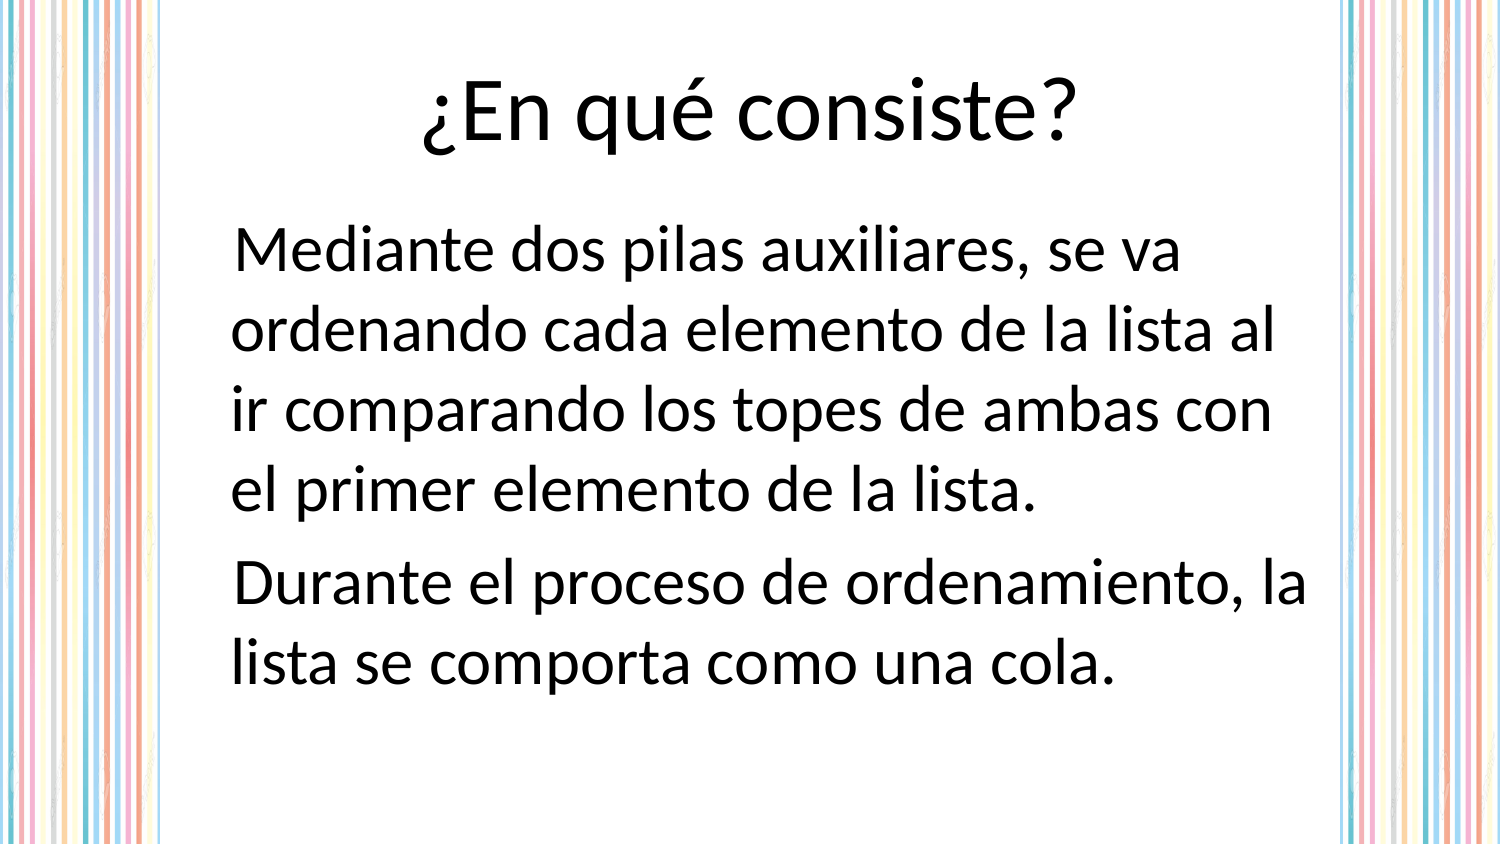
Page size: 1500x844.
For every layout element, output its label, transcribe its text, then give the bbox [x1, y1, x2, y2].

list Mediante dos pilas auxiliares, se va ordenando cada elemento de la lista al ir comparando los topes de ambas con el primer elemento de la lista. Durante el proceso de ordenamiento, la lista se comporta como una cola. [163, 196, 1335, 754]
picture [1340, 0, 1500, 844]
picture [0, 0, 160, 844]
title ¿En qué consiste? [163, 33, 1335, 175]
